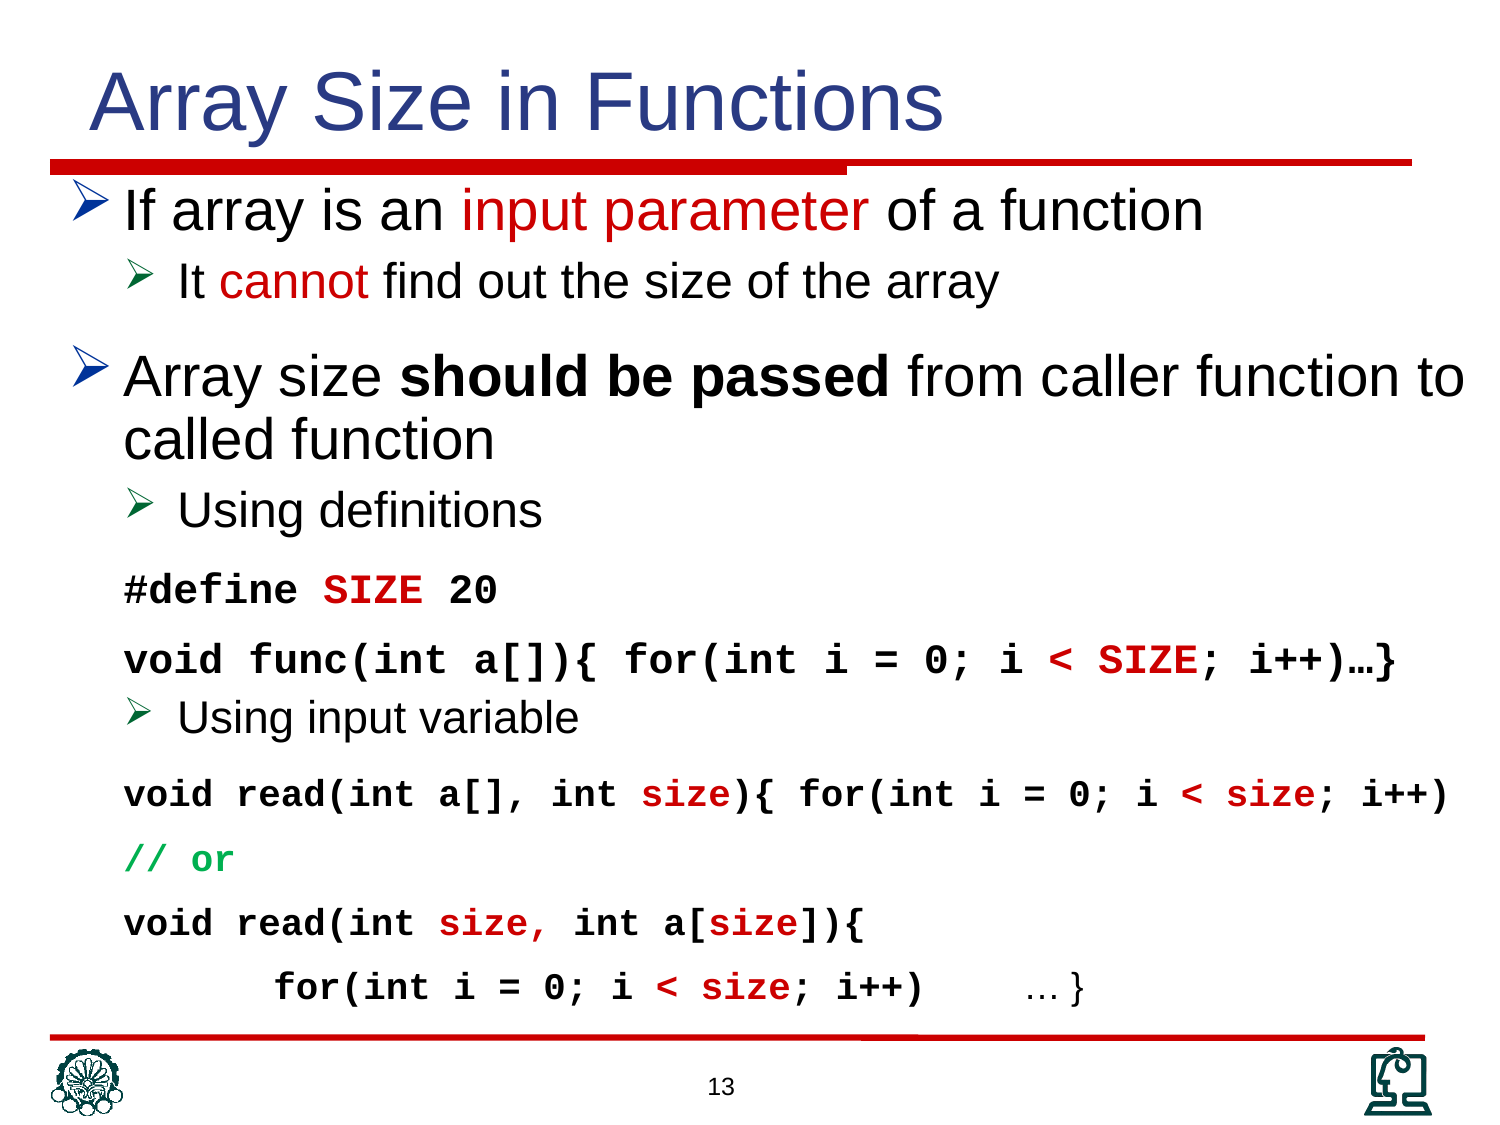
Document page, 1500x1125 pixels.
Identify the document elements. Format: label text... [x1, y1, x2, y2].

picture [1362, 1045, 1438, 1119]
text_box Array Size in Functions [74, 24, 1425, 155]
picture [50, 1047, 125, 1118]
text_box 13 [650, 1062, 750, 1103]
text_box If array is an input parameter of a function It cannot find out the size of the array Array size should be passed from caller function to called function Using definitions #define SIZE 20 void func(int a[]){ for(int i = 0; i < SIZE; i++)…} Using input variable void read(int a[], int size){ for(int i = 0; i < size; i++) // or void read(int size, int a[size]){ for(int i = 0; i < size; i++) … } [53, 172, 1500, 1035]
